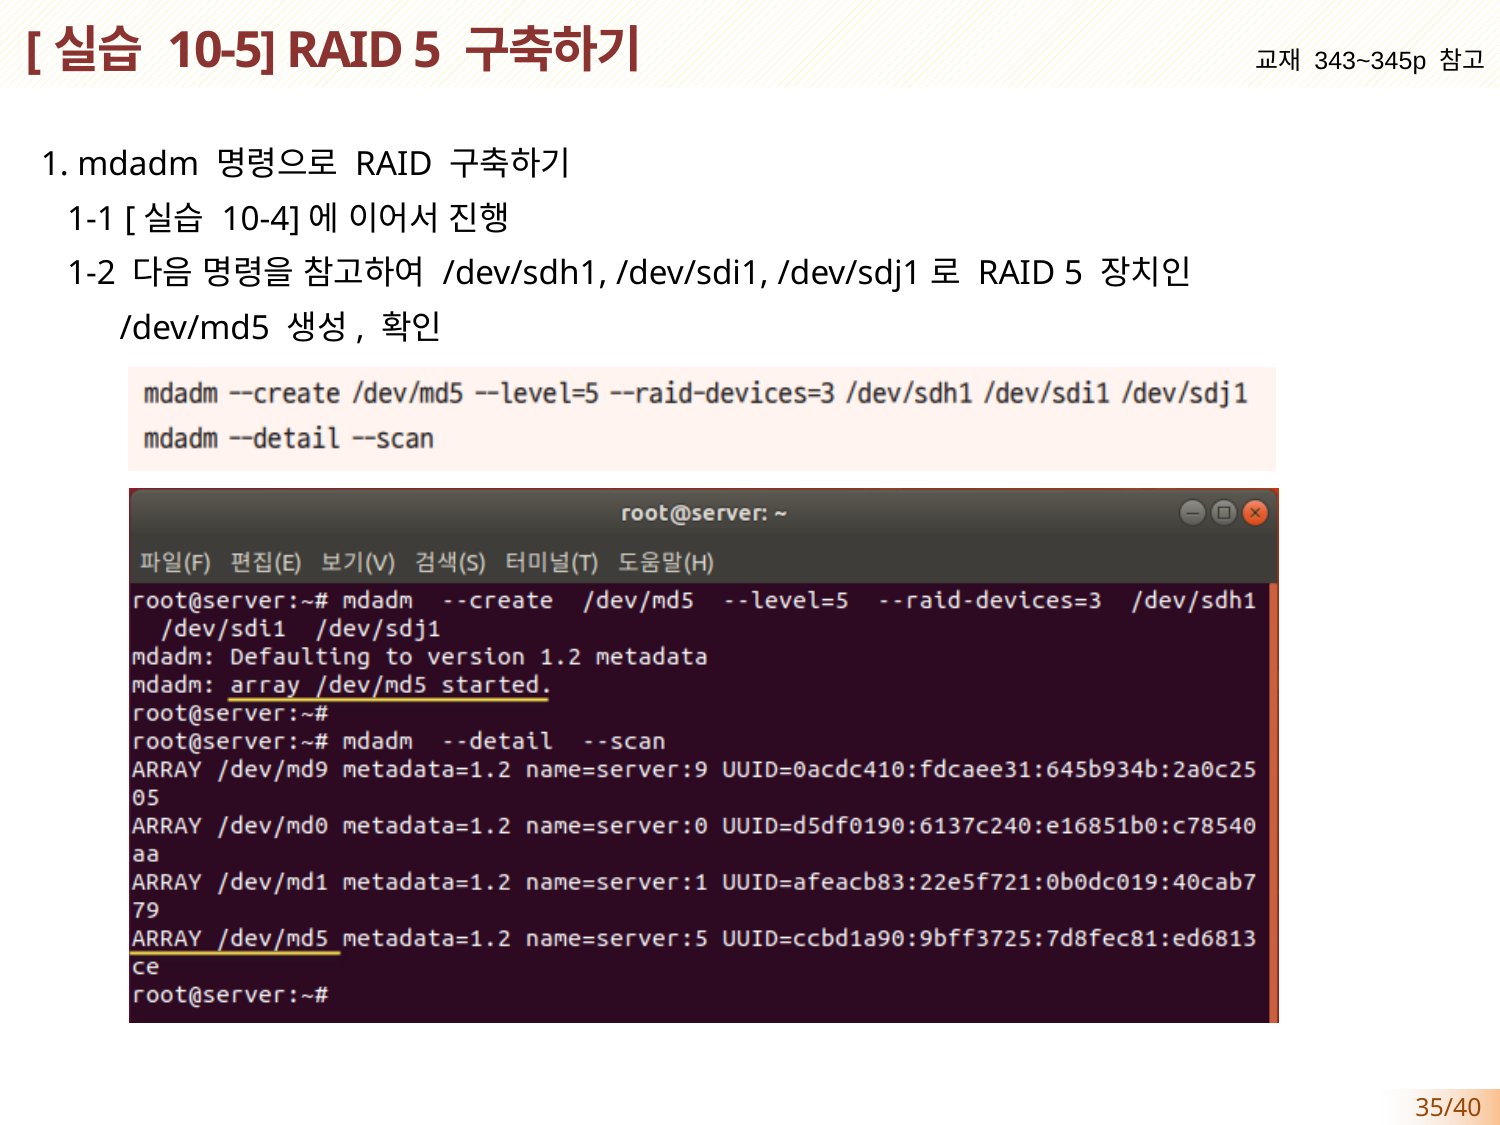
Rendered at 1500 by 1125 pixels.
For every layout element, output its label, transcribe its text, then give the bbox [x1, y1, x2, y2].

picture [128, 488, 1280, 1024]
text_box 교재 343~345p 참고 [1240, 36, 1500, 82]
title [실습 10-5] RAID 5 구축하기 [10, 8, 1288, 87]
picture [128, 366, 1277, 471]
list 1. mdadm 명령으로 RAID 구축하기 1-1 [실습 10-4]에 이어서 진행 1-2 다음 명령을 참고하여 /dev/sdh1, /dev/sdi1, /dev/sdj1로 RAID 5 장치인 /dev/md5 생성, 확인 [10, 126, 1481, 1102]
